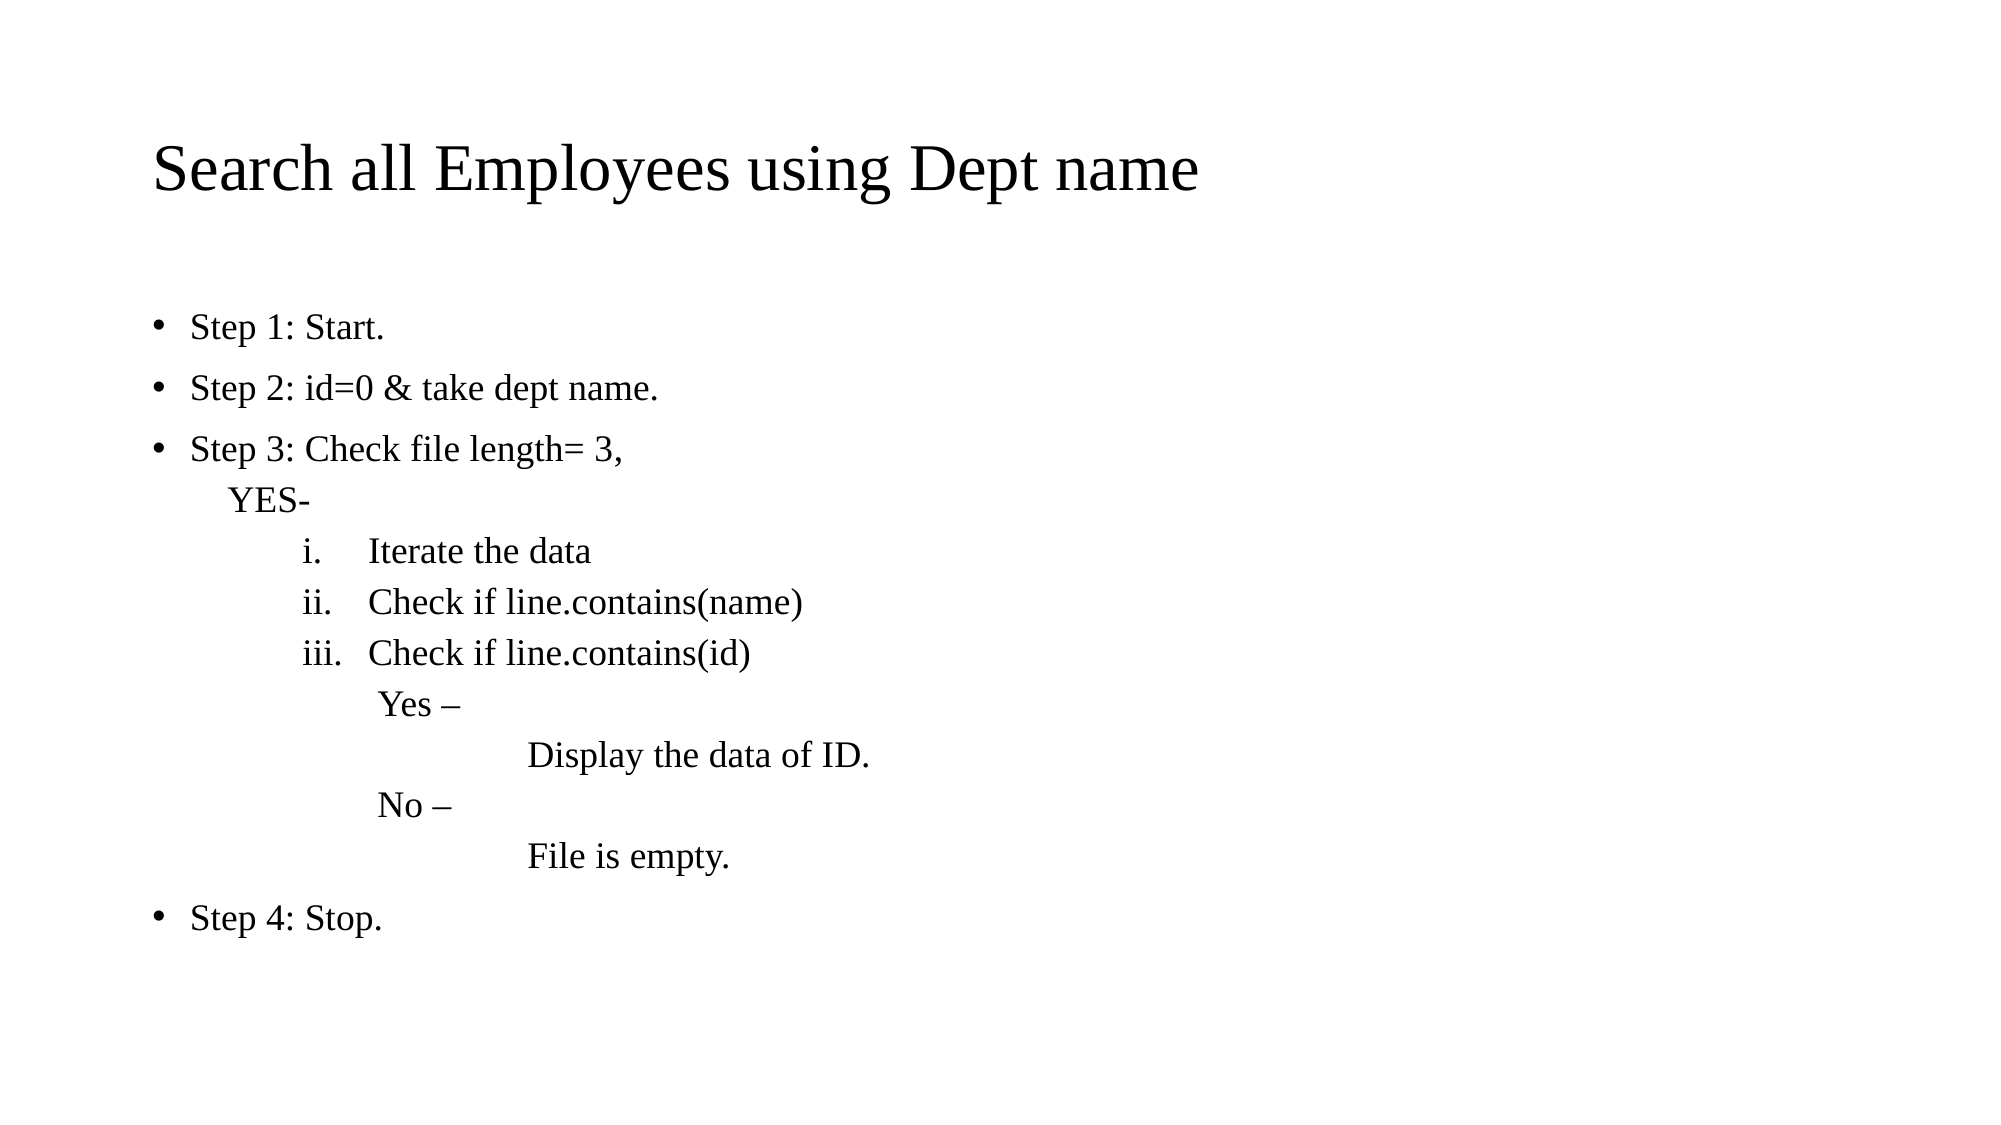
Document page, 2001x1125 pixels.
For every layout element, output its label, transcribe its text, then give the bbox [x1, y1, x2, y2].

list Step 1: Start. Step 2: id=0 & take dept name. Step 3: Check file length= 3, YES- Iterate the data Check if line.contains(name) Check if line.contains(id) Yes – Display the data of ID. No – File is empty. Step 4: Stop. [137, 299, 1863, 1014]
title Search all Employees using Dept name [137, 59, 1863, 278]
